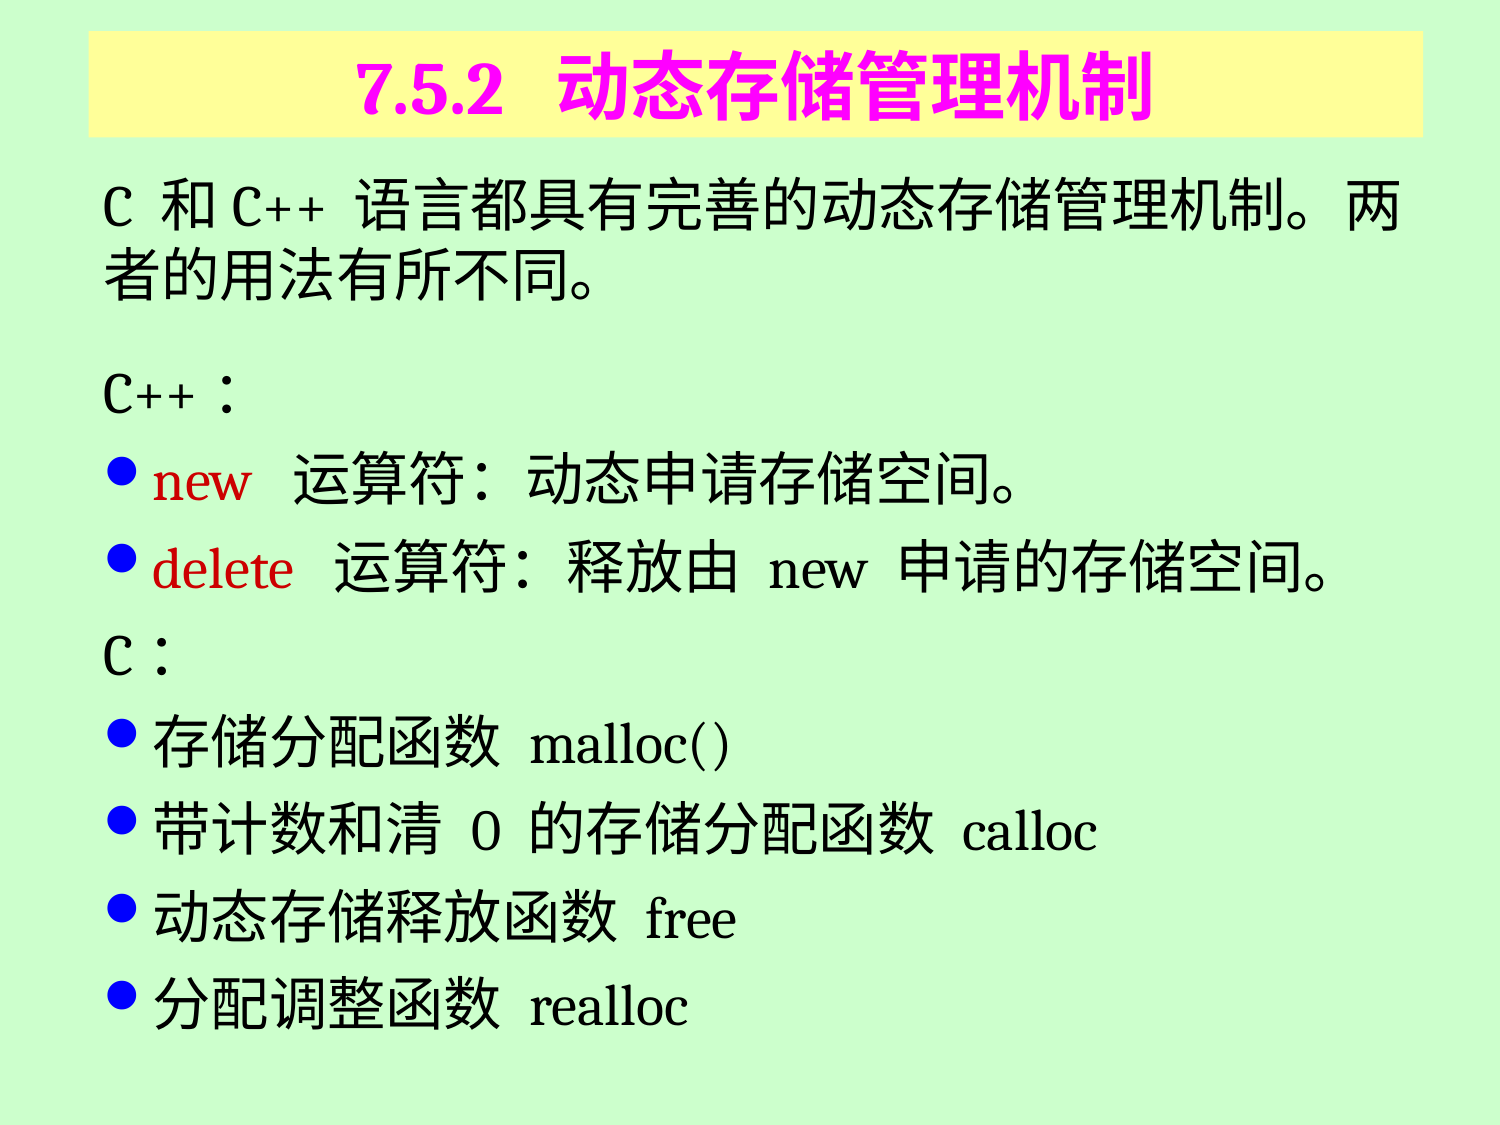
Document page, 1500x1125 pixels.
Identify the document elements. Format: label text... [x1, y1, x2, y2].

list C 和C++ 语言都具有完善的动态存储管理机制。两者的用法有所不同。 C++： new 运算符：动态申请存储空间。 delete 运算符：释放由 new 申请的存储空间。 C： 存储分配函数 malloc() 带计数和清 0 的存储分配函数 calloc 动态存储释放函数 free 分配调整函数 realloc [88, 160, 1424, 1093]
title 7.5.2 动态存储管理机制 [88, 30, 1424, 138]
